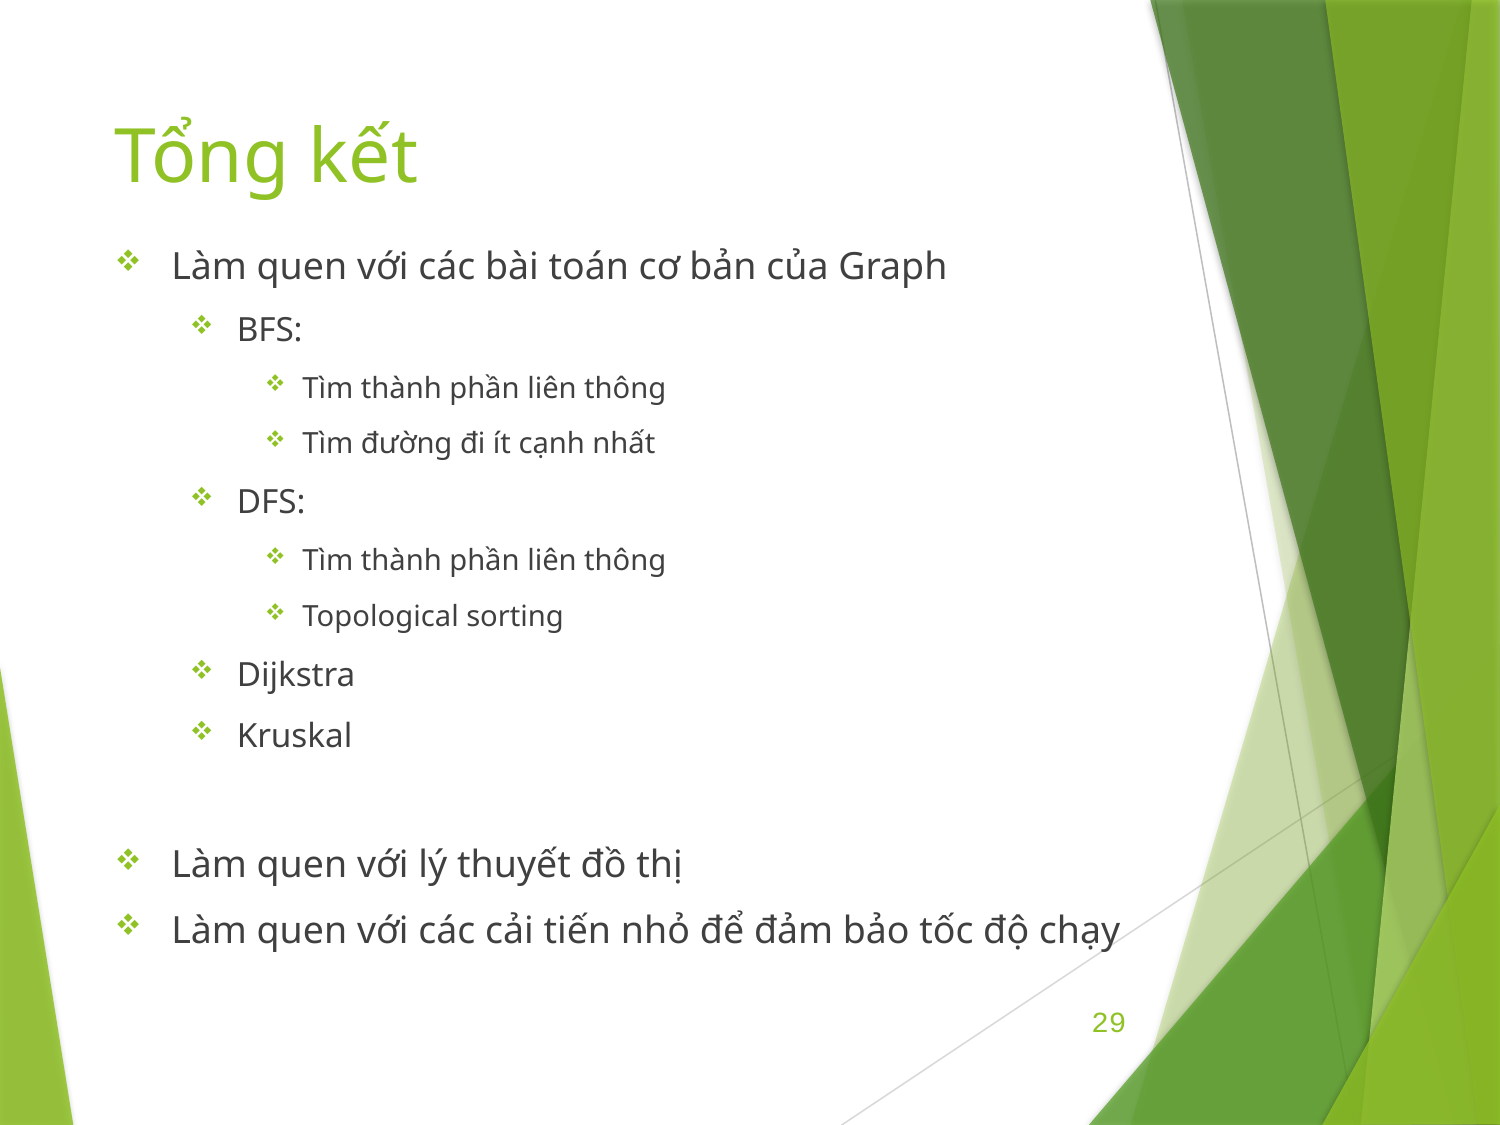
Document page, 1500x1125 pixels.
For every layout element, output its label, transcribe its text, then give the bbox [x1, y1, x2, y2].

list Làm quen với các bài toán cơ bản của Graph BFS: Tìm thành phần liên thông Tìm đường đi ít cạnh nhất DFS: Tìm thành phần liên thông Topological sorting Dijkstra Kruskal Làm quen với lý thuyết đồ thị Làm quen với các cải tiến nhỏ để đảm bảo tốc độ chạy [99, 234, 1142, 872]
title Tổng kết [99, 99, 1142, 234]
slide_number 29 [1057, 991, 1142, 1051]
